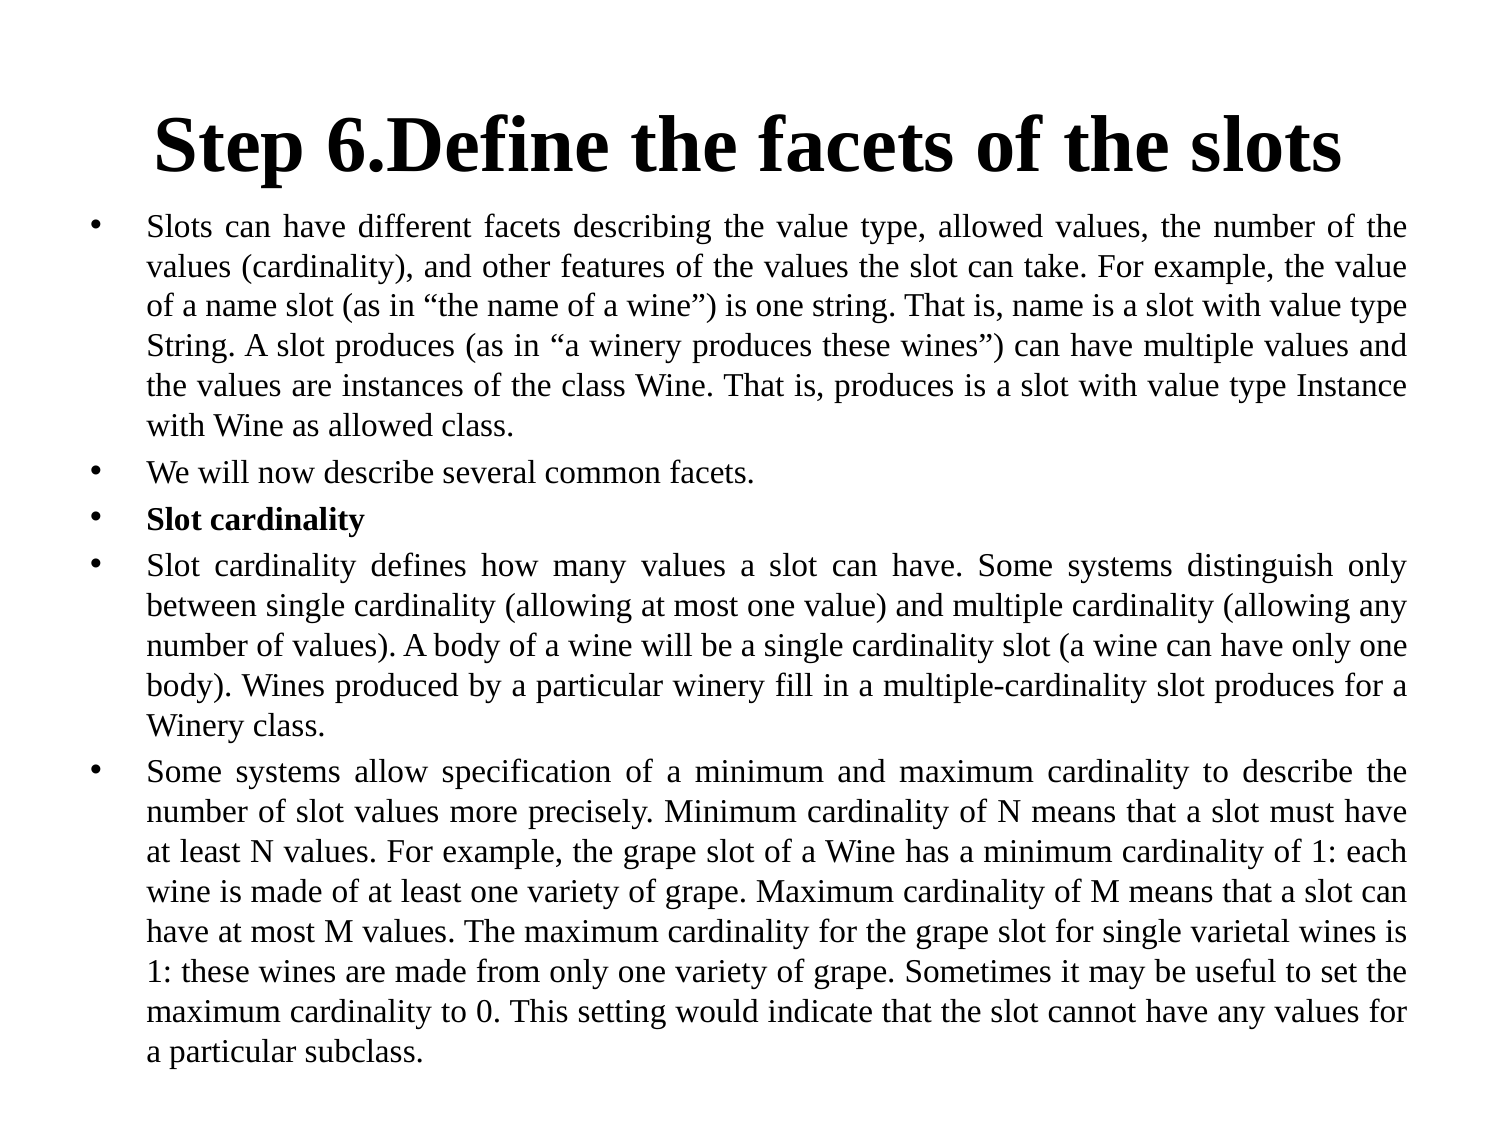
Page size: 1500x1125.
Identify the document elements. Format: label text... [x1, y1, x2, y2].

list Slots can have different facets describing the value type, allowed values, the number of the values (cardinality), and other features of the values the slot can take. For example, the value of a name slot (as in “the name of a wine”) is one string. That is, name is a slot with value type String. A slot produces (as in “a winery produces these wines”) can have multiple values and the values are instances of the class Wine. That is, produces is a slot with value type Instance with Wine as allowed class. We will now describe several common facets. Slot cardinality Slot cardinality defines how many values a slot can have. Some systems distinguish only between single cardinality (allowing at most one value) and multiple cardinality (allowing any number of values). A body of a wine will be a single cardinality slot (a wine can have only one body). Wines produced by a particular winery fill in a multiple-cardinality slot produces for a Winery class. Some systems allow specification of a minimum and maximum cardinality to describe the number of slot values more precisely. Minimum cardinality of N means that a slot must have at least N values. For example, the grape slot of a Wine has a minimum cardinality of 1: each wine is made of at least one variety of grape. Maximum cardinality of M means that a slot can have at most M values. The maximum cardinality for the grape slot for single varietal wines is 1: these wines are made from only one variety of grape. Sometimes it may be useful to set the maximum cardinality to 0. This setting would indicate that the slot cannot have any values for a particular subclass. [75, 196, 1425, 1005]
title Step 6.Define the facets of the slots [75, 45, 1425, 196]
